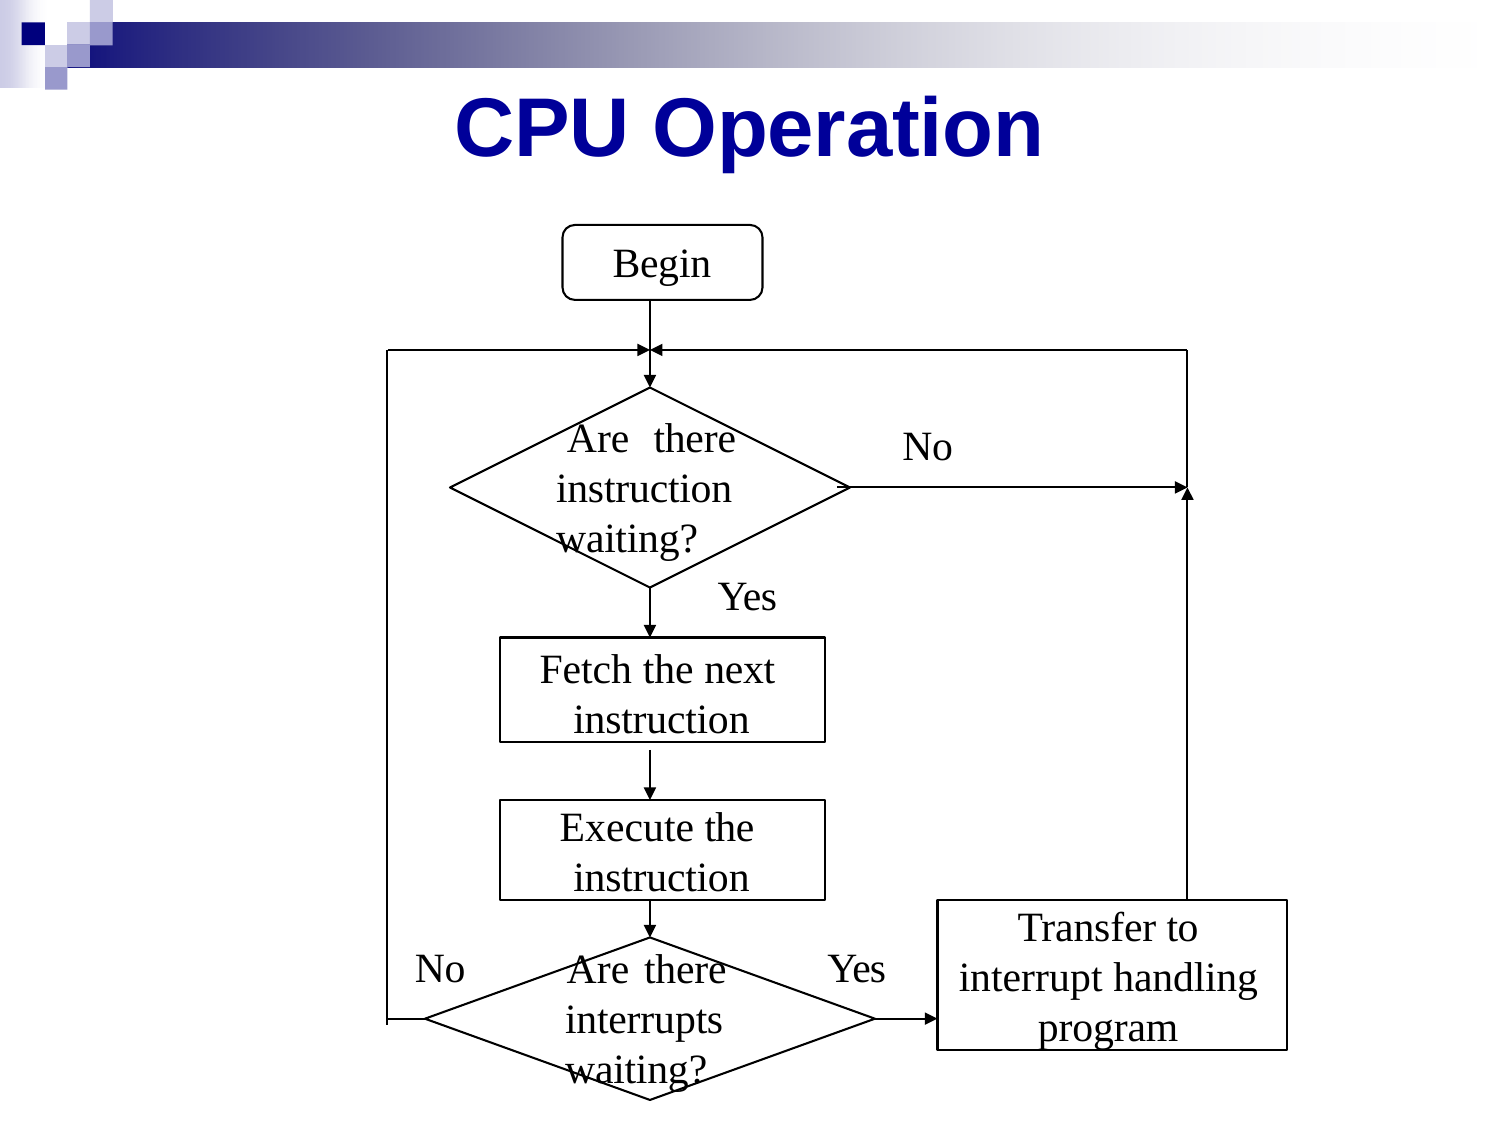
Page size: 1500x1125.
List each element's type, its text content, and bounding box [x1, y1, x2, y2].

text_box [630, 1093, 670, 1100]
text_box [386, 298, 938, 1027]
text_box [728, 1035, 830, 1072]
text_box Are there interrupts waiting? [563, 1035, 728, 1093]
text_box Transfer to interrupt handling program [937, 900, 1288, 1051]
text_box [470, 1035, 563, 1069]
title CPU Operation [452, 70, 1048, 261]
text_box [649, 343, 1194, 901]
text_box [562, 224, 763, 297]
text_box Begin [610, 233, 715, 287]
picture [90, 22, 1500, 68]
picture [0, 0, 47, 88]
